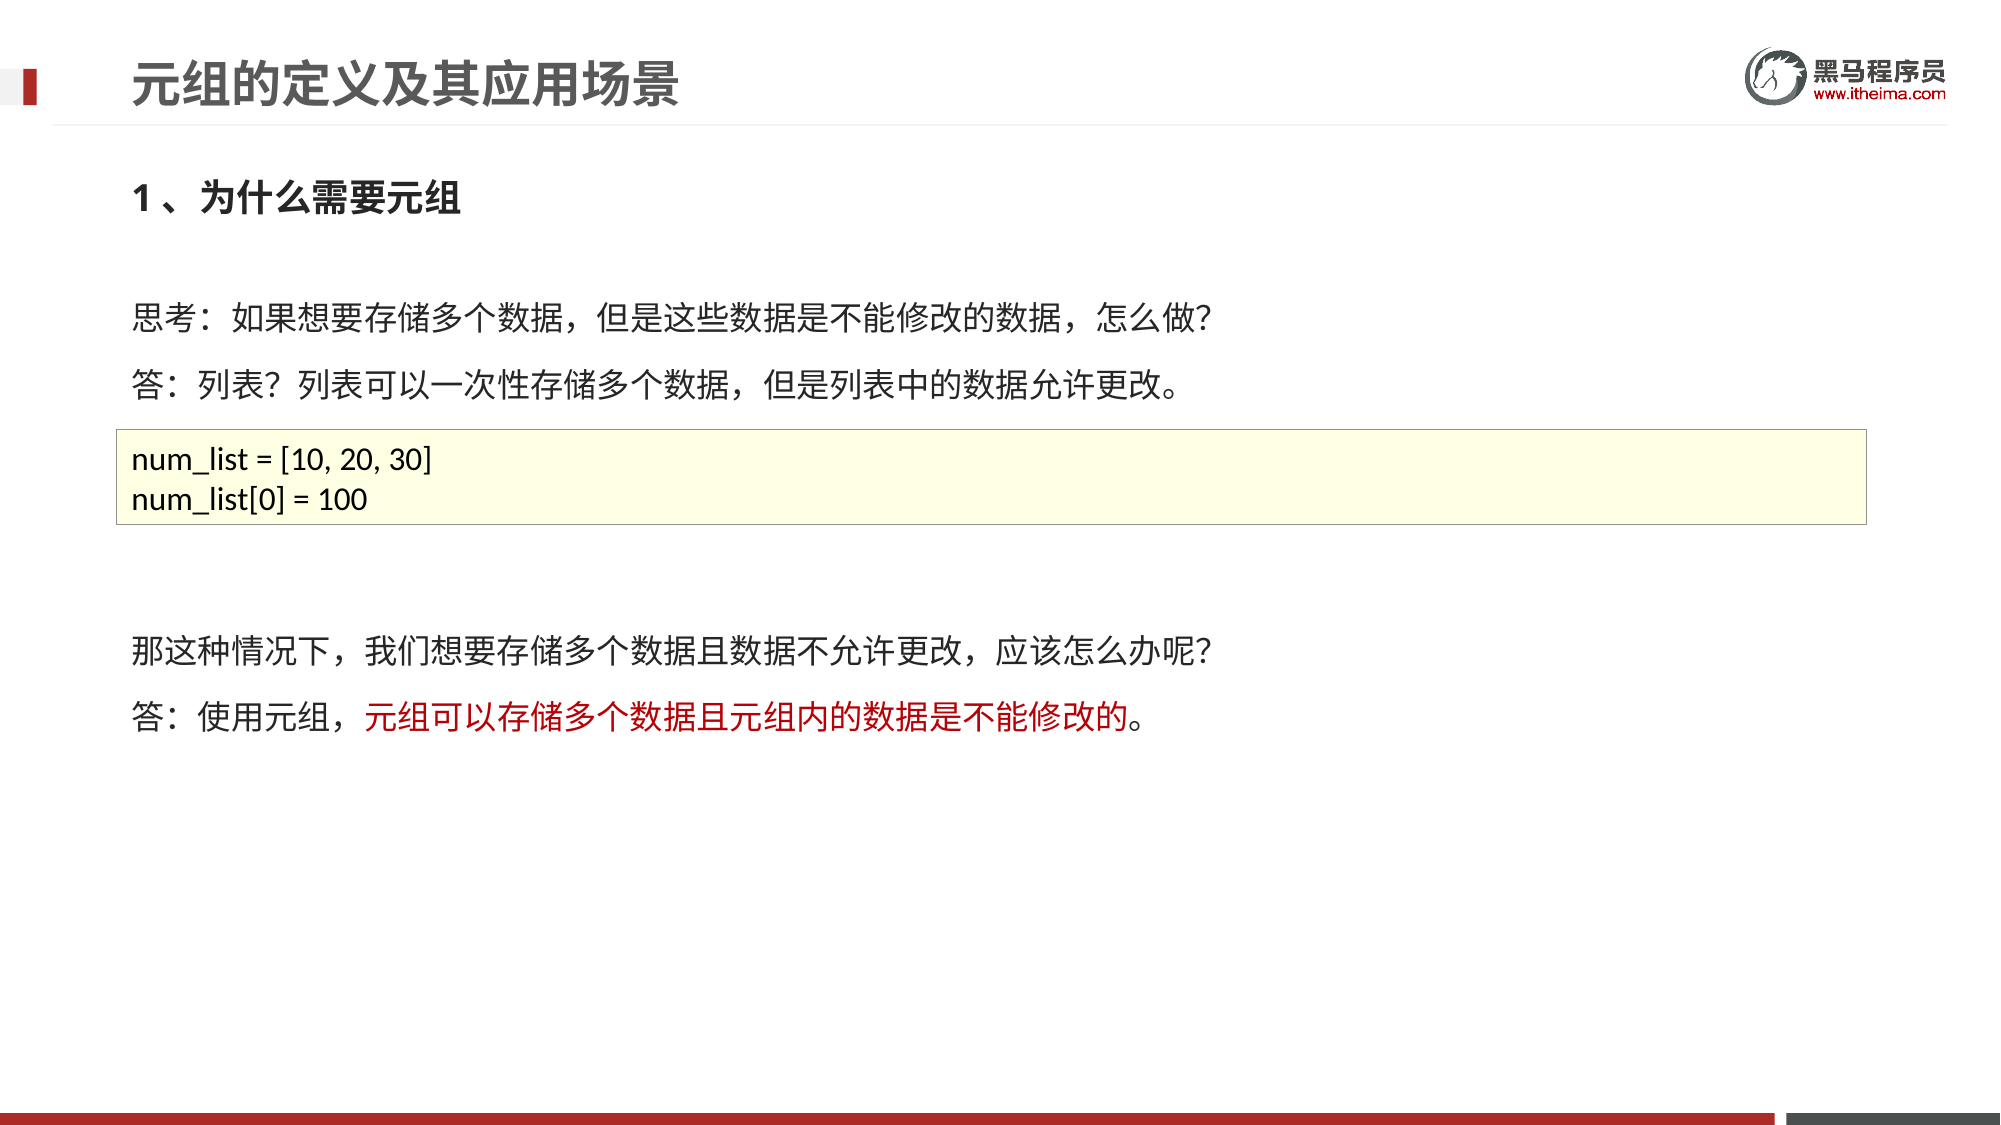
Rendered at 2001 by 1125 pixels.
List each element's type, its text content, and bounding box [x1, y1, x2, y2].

picture [1744, 46, 1946, 106]
list 1、为什么需要元组 [116, 154, 1880, 239]
title 元组的定义及其应用场景 [116, 40, 1556, 125]
list 思考：如果想要存储多个数据，但是这些数据是不能修改的数据，怎么做？ 答：列表？列表可以一次性存储多个数据，但是列表中的数据允许更改。 那这种情况下，我们想要存储多个数据且数据不允许更改，应该怎么办呢？ 答：使用元组，元组可以存储多个数据且元组内的数据是不能修改的。 [116, 270, 1880, 1085]
text_box num_list = [10, 20, 30] num_list[0] = 100 [116, 429, 1867, 525]
